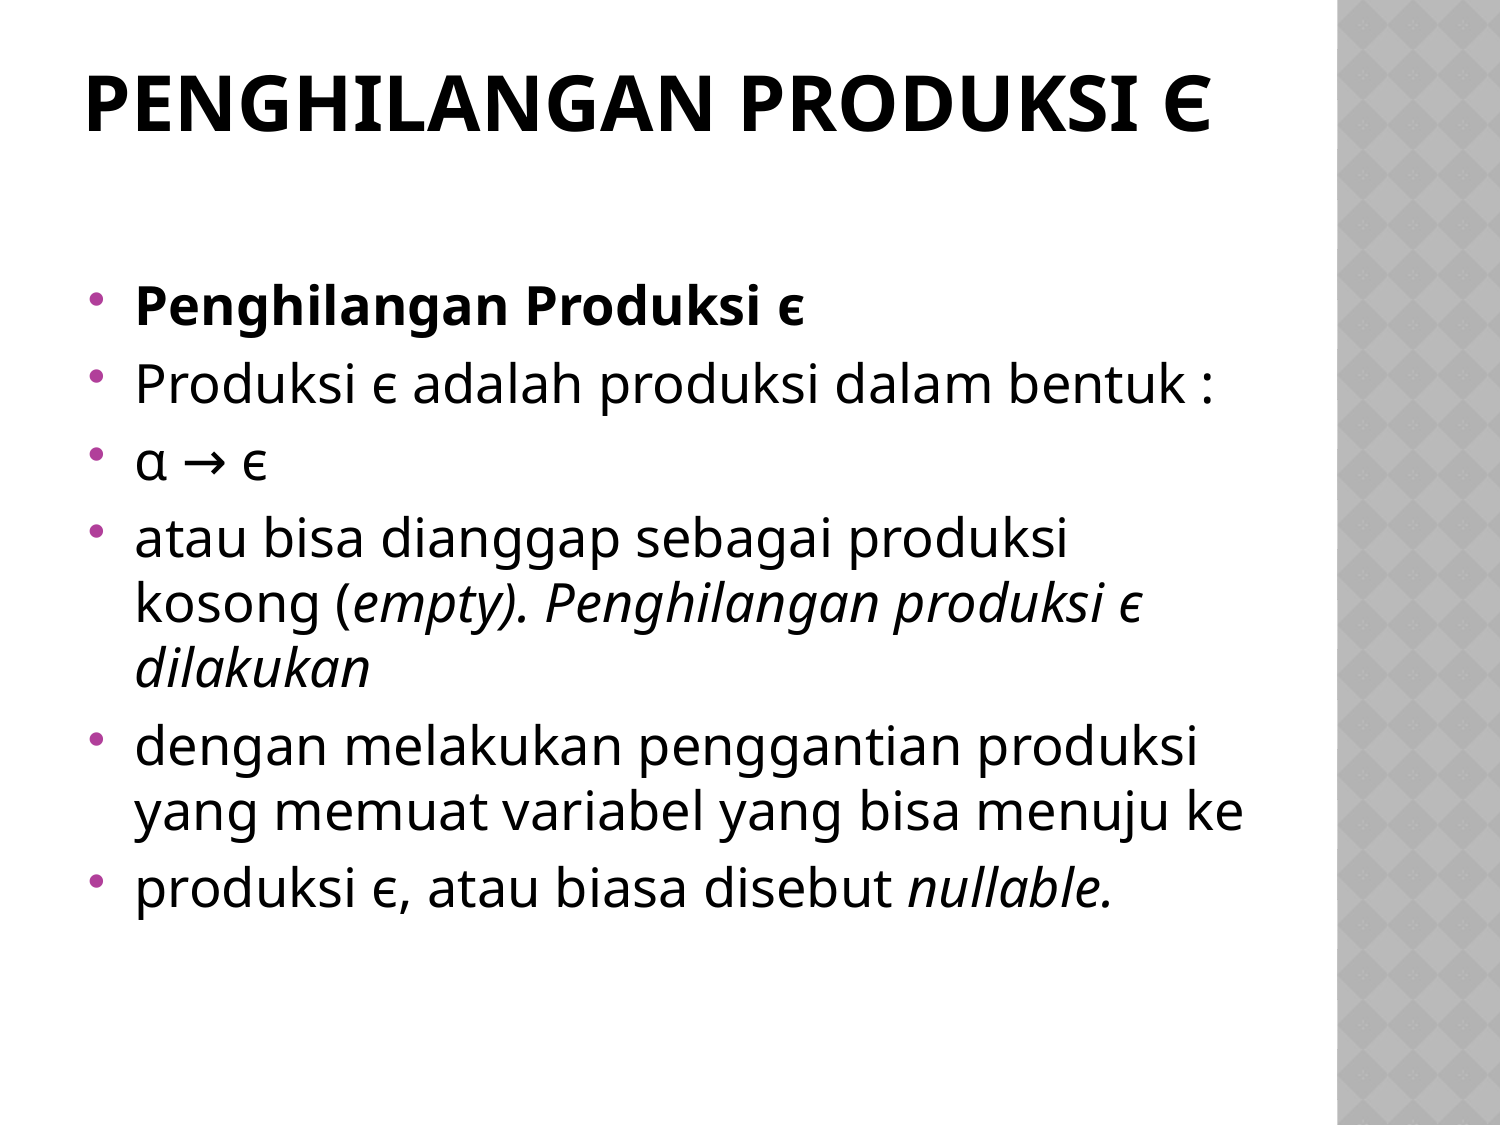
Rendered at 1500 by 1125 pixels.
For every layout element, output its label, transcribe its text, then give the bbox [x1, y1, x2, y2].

title Penghilangan Produksi є [75, 52, 1263, 240]
list Penghilangan Produksi є Produksi є adalah produksi dalam bentuk : α → є atau bisa dianggap sebagai produksi kosong (empty). Penghilangan produksi є dilakukan dengan melakukan penggantian produksi yang memuat variabel yang bisa menuju ke produksi є, atau biasa disebut nullable. [75, 264, 1263, 1059]
